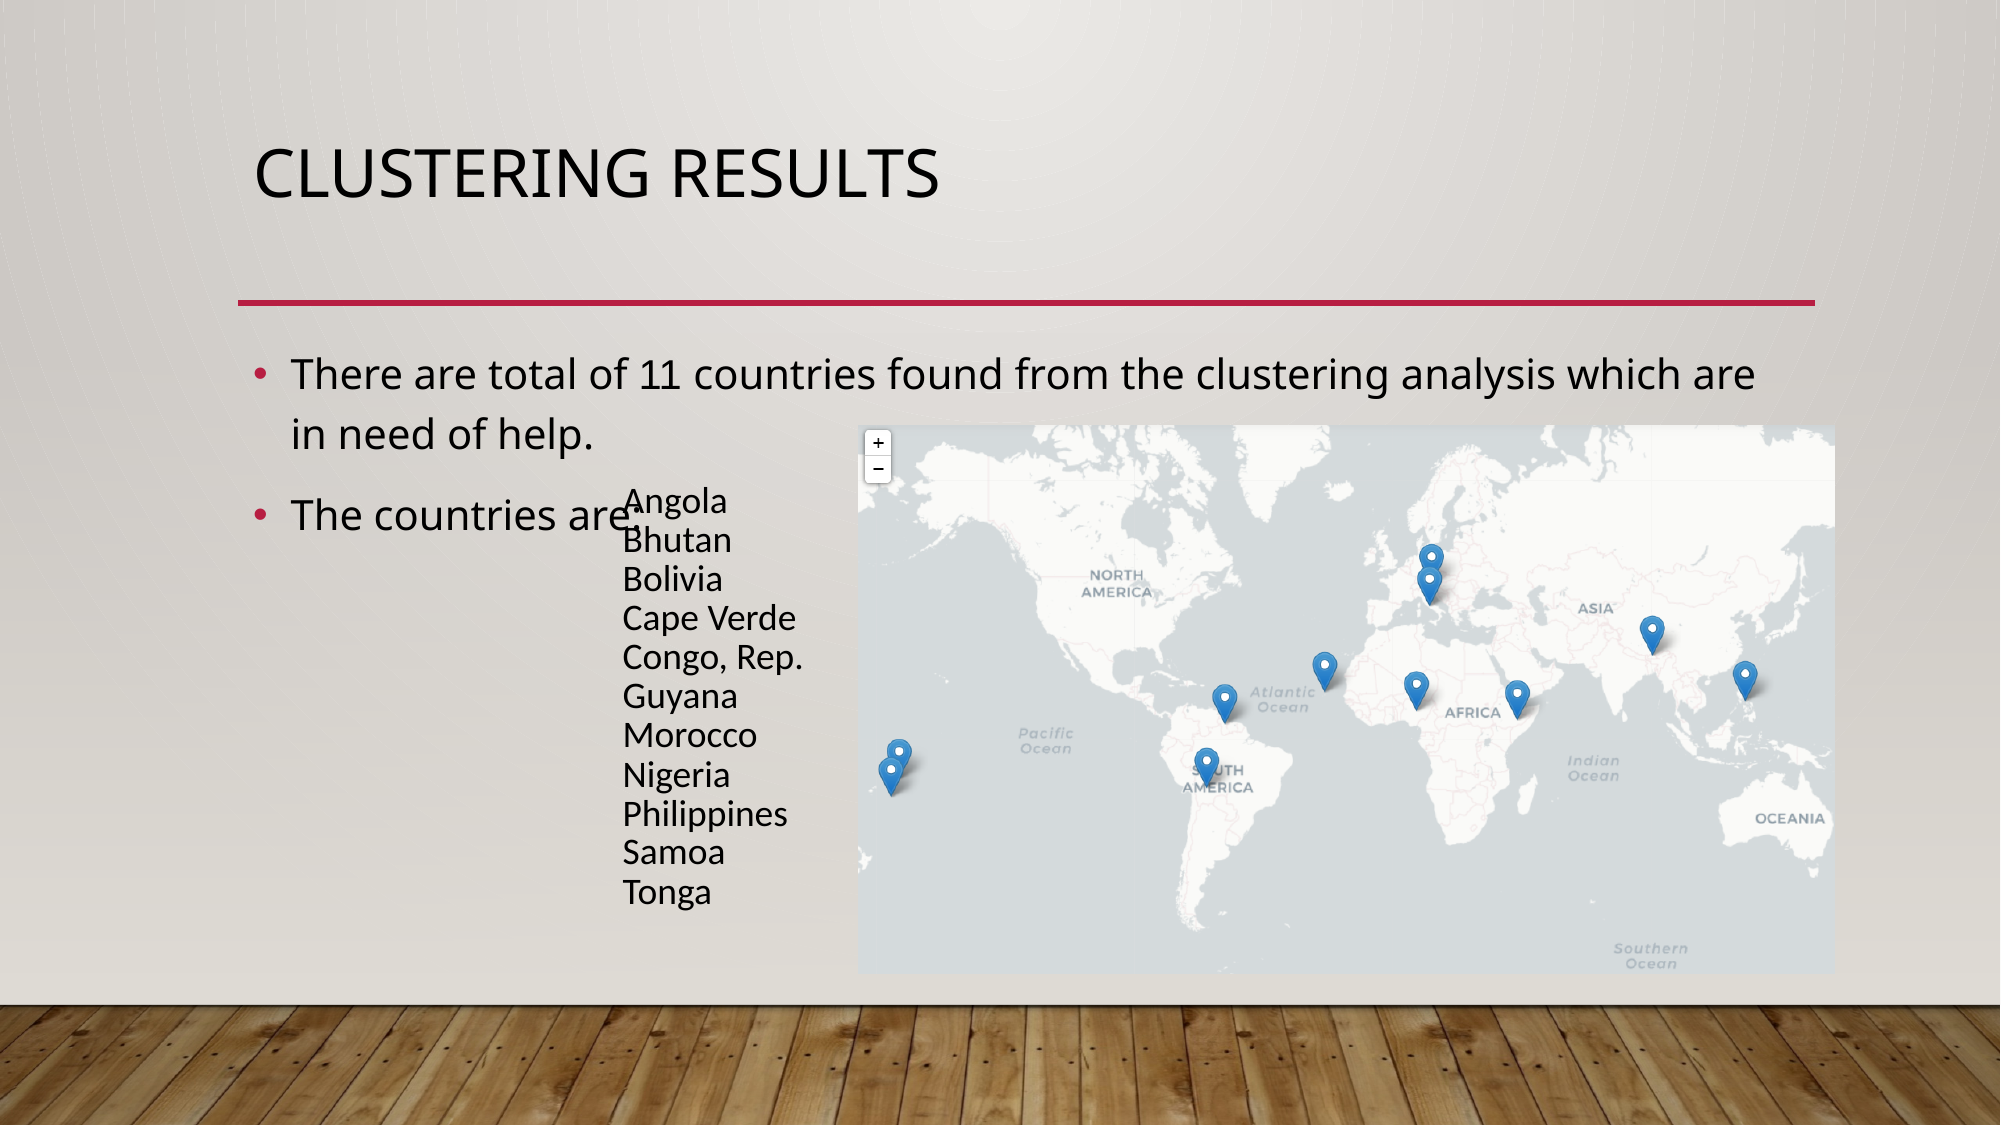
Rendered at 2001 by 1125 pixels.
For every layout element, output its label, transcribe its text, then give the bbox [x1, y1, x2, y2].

table_cell Congo, Rep. [621, 640, 858, 679]
table_cell Tonga [621, 875, 858, 914]
table_cell Samoa [621, 836, 858, 875]
table_cell Cape Verde [621, 601, 858, 640]
picture [0, 1005, 2000, 1125]
table_cell Guyana [621, 679, 858, 718]
table_cell Nigeria [621, 758, 858, 797]
table_cell Bolivia [621, 562, 858, 601]
table_cell Philippines [621, 797, 858, 836]
picture [858, 425, 1836, 974]
table_cell Morocco [621, 718, 858, 758]
table_cell Bhutan [621, 523, 858, 562]
title Clustering Results [238, 131, 1814, 305]
list There are total of 11 countries found from the clustering analysis which are in need of help. The countries are: [238, 330, 1814, 897]
table_header Angola [621, 484, 858, 523]
